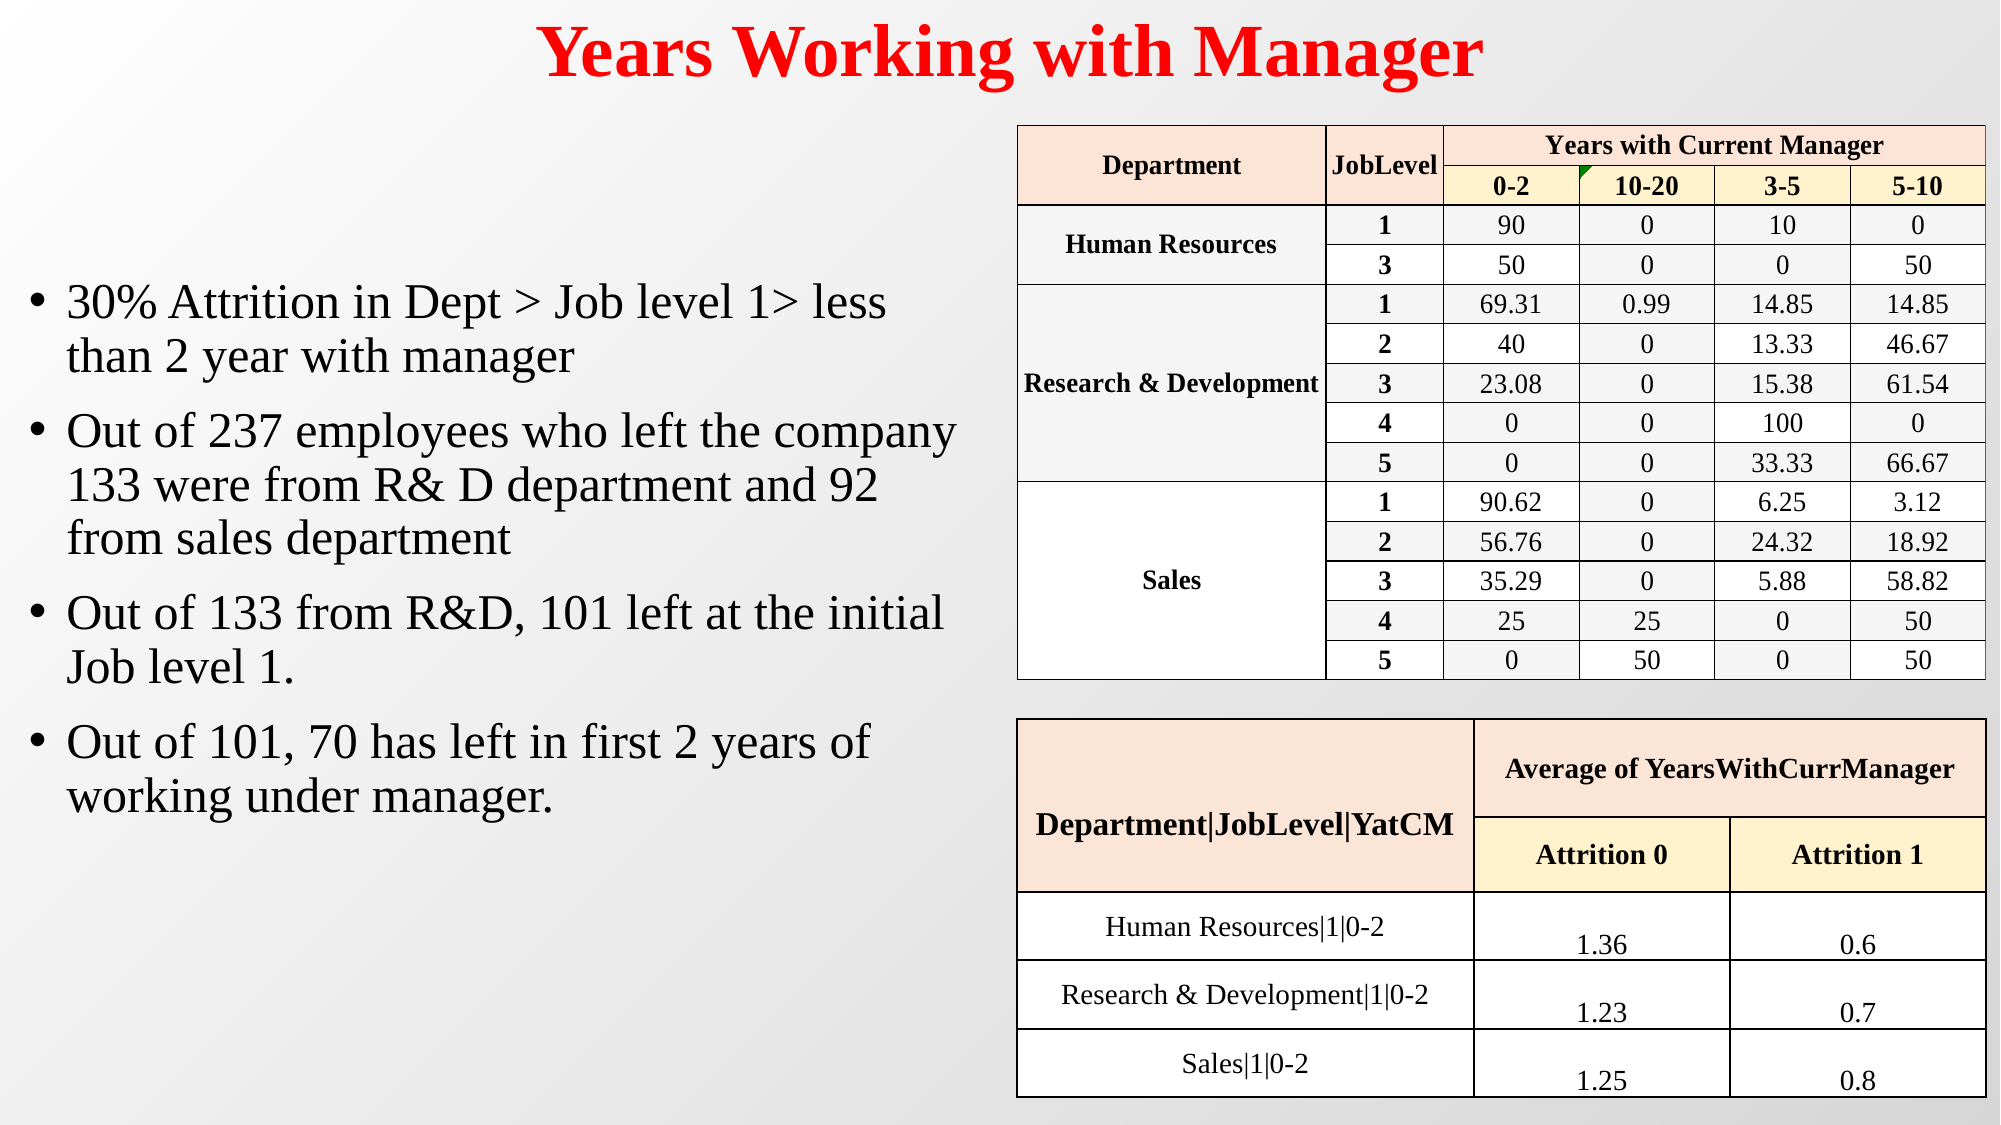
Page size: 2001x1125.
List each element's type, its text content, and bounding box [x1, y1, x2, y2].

table_header Average of YearsWithCurrManager [1475, 720, 1985, 816]
table_cell 0.6 [1731, 893, 1985, 959]
table_cell 0.8 [1731, 1030, 1985, 1096]
table_cell Attrition 0 [1475, 818, 1729, 891]
table_cell Sales|1|0-2 [1018, 1030, 1473, 1096]
table_cell 1.25 [1475, 1030, 1729, 1096]
table_cell Human Resources|1|0-2 [1018, 893, 1473, 959]
list 30% Attrition in Dept > Job level 1> less than 2 year with manager Out of 237 employees who left the company 133 were from R& D department and 92 from sales department Out of 133 from R&D, 101 left at the initial Job level 1. Out of 101, 70 has left in first 2 years of working under manager. [13, 267, 984, 1091]
table_cell 0.7 [1731, 961, 1985, 1028]
table_cell Research & Development|1|0-2 [1018, 961, 1473, 1028]
table_cell 1.36 [1475, 893, 1729, 959]
picture [1016, 125, 1987, 681]
title Years Working with Manager [28, 0, 1994, 105]
table_cell Attrition 1 [1731, 818, 1985, 891]
table_cell 1.23 [1475, 961, 1729, 1028]
table_header Department|JobLevel|YatCM [1018, 720, 1473, 891]
